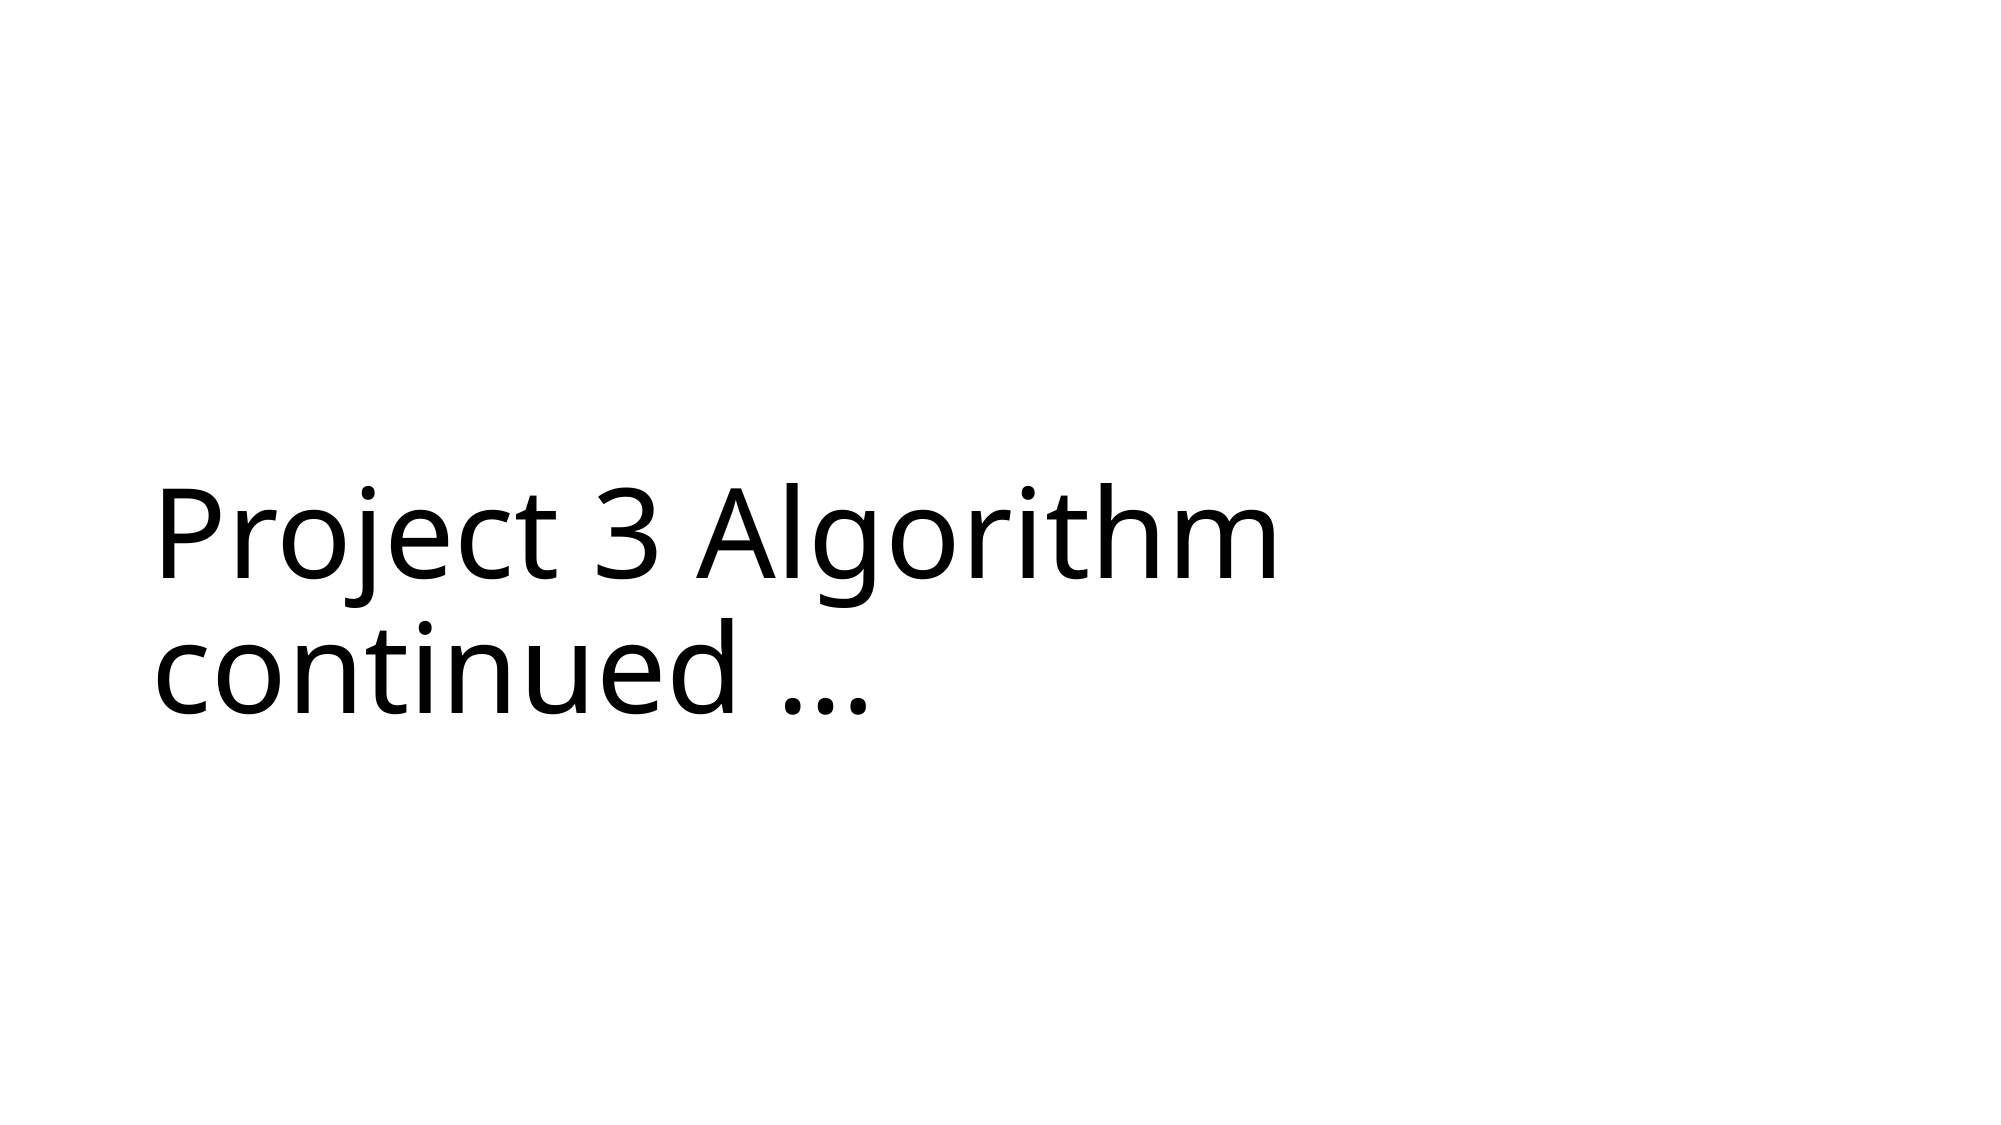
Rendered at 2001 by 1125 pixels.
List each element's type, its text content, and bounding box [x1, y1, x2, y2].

title Project 3 Algorithm continued … [136, 280, 1862, 749]
